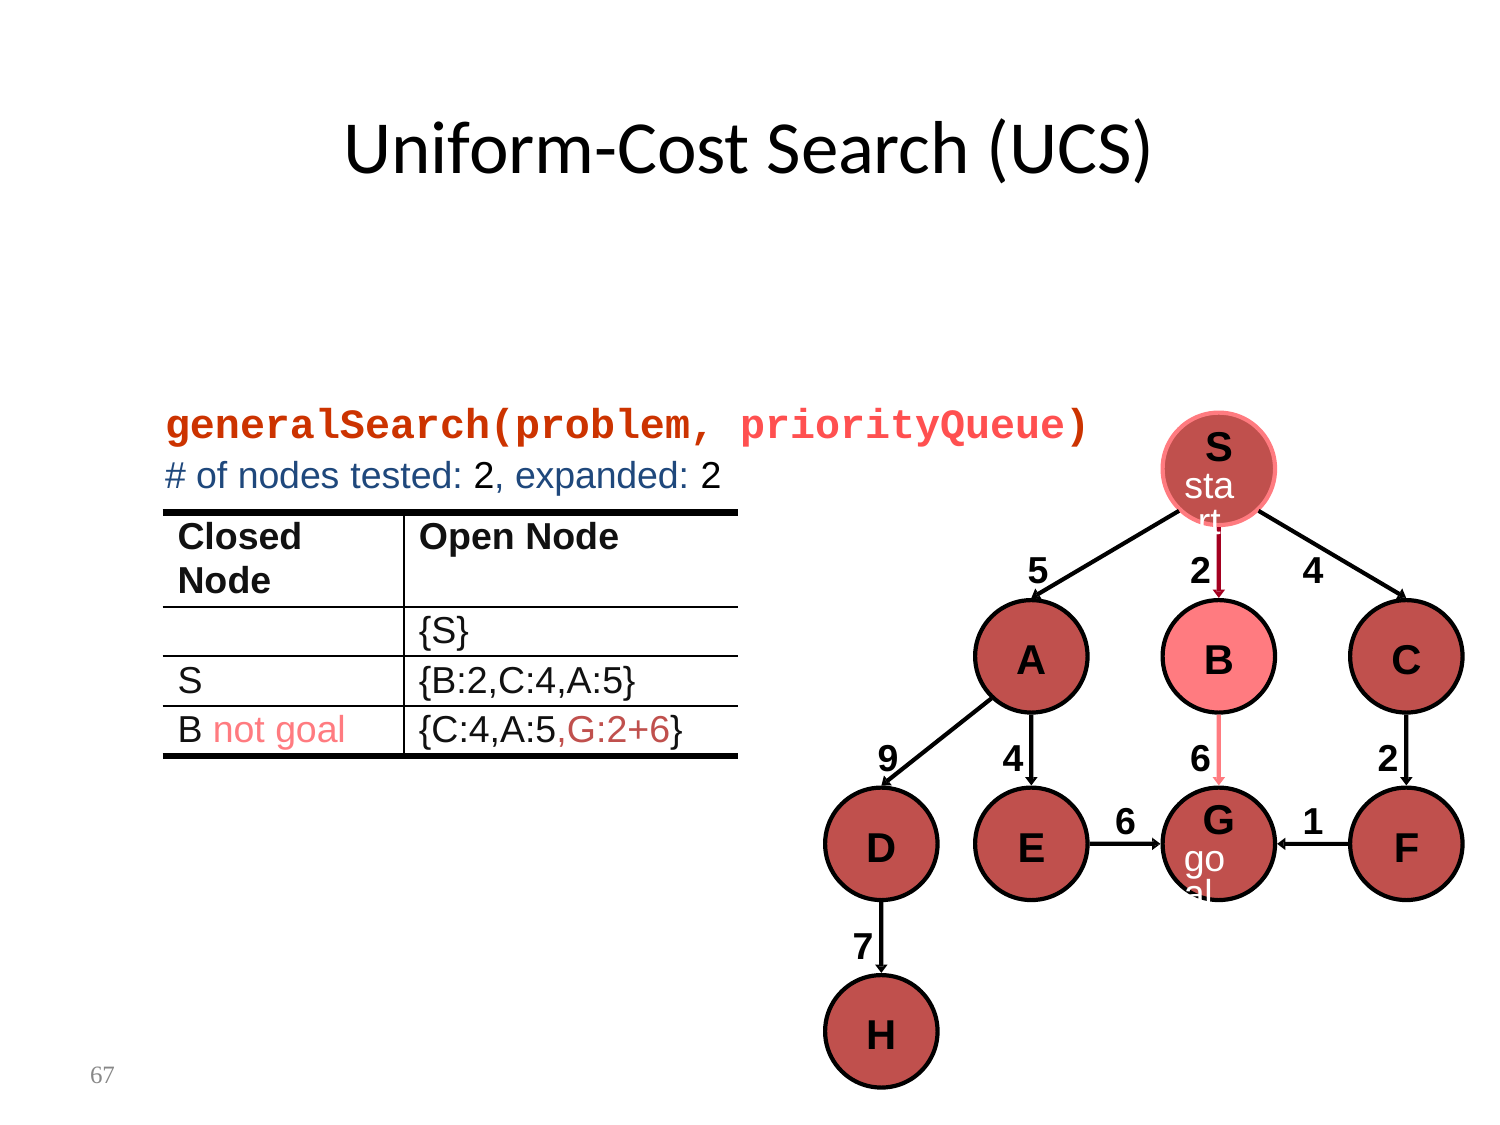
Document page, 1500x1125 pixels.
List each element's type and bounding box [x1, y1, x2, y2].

text_box [738, 399, 1099, 445]
text_box [1375, 714, 1413, 786]
text_box [1188, 527, 1226, 598]
text_box [698, 453, 730, 495]
text_box [1162, 600, 1276, 713]
text_box [1089, 799, 1161, 851]
text_box [341, 105, 1171, 185]
text_box [162, 399, 724, 445]
text_box [87, 1059, 121, 1090]
text_box [162, 509, 738, 760]
text_box [1000, 714, 1038, 786]
text_box [1277, 799, 1348, 851]
text_box [825, 787, 938, 901]
text_box [975, 787, 1088, 901]
text_box [1350, 787, 1463, 901]
text_box [1162, 714, 1276, 901]
text_box [875, 412, 1463, 786]
text_box [825, 975, 938, 1088]
text_box [850, 902, 888, 973]
text_box [162, 453, 697, 495]
